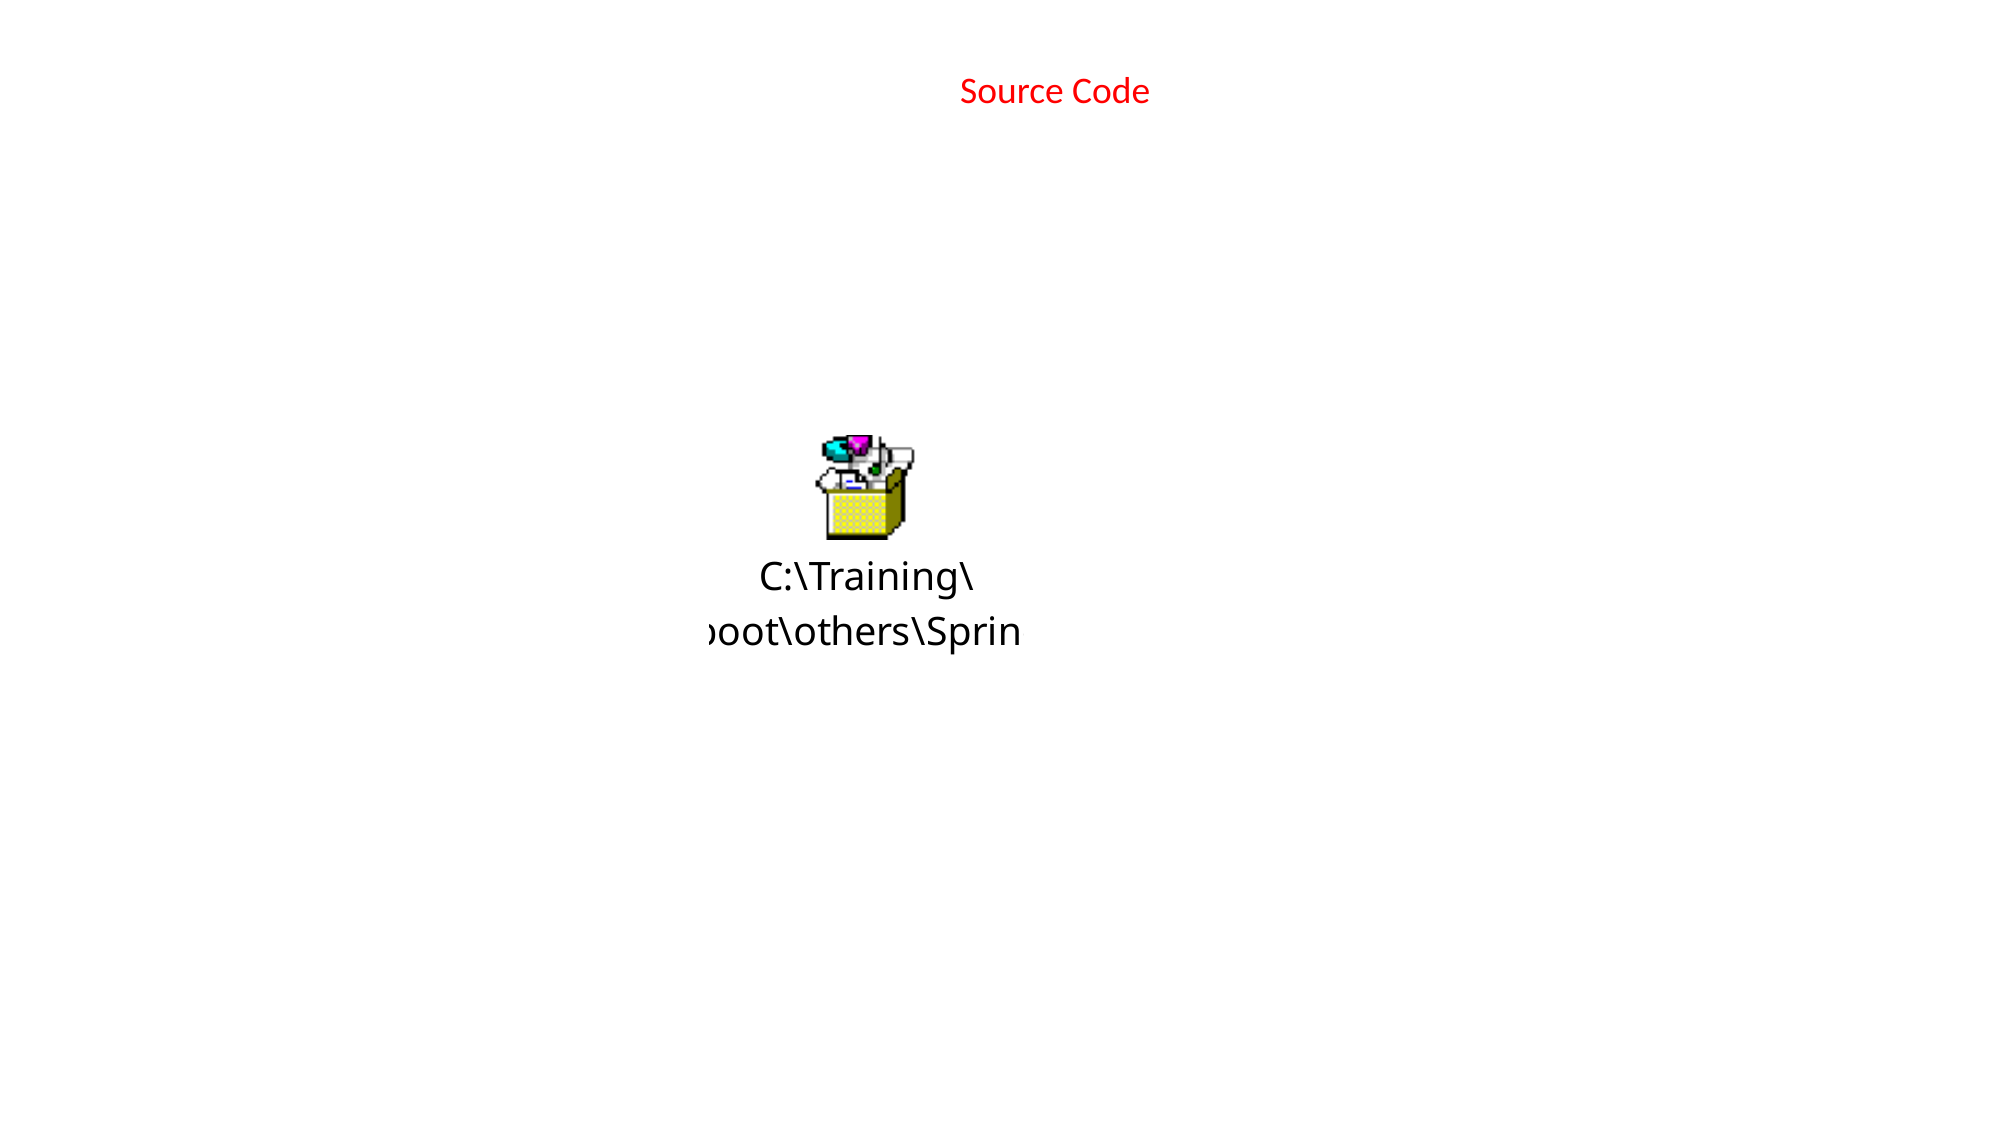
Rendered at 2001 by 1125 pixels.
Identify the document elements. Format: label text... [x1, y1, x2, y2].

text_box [709, 435, 1024, 713]
text_box Source Code [533, 24, 1578, 153]
